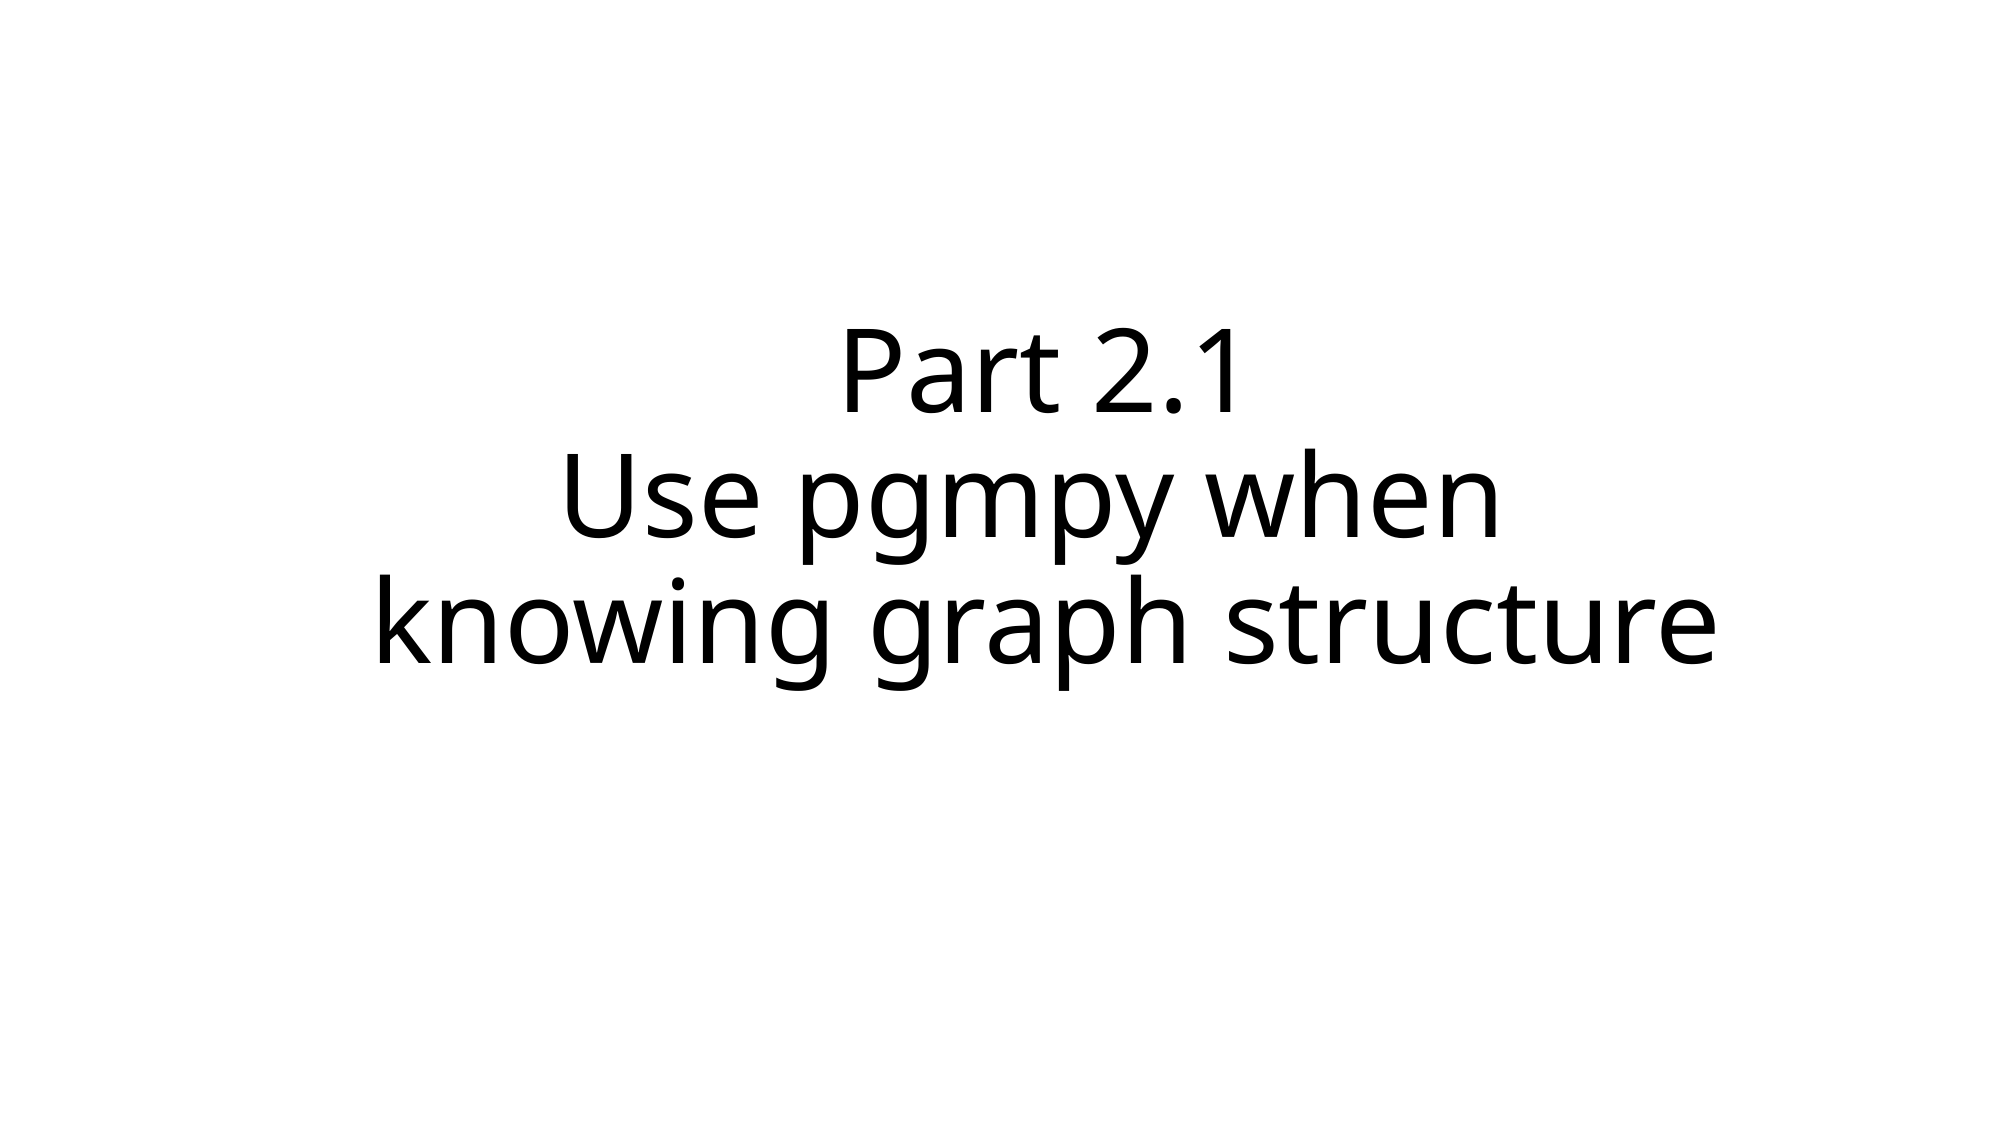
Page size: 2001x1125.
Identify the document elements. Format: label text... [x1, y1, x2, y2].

title Part 2.1 Use pgmpy when knowing graph structure [296, 304, 1797, 696]
